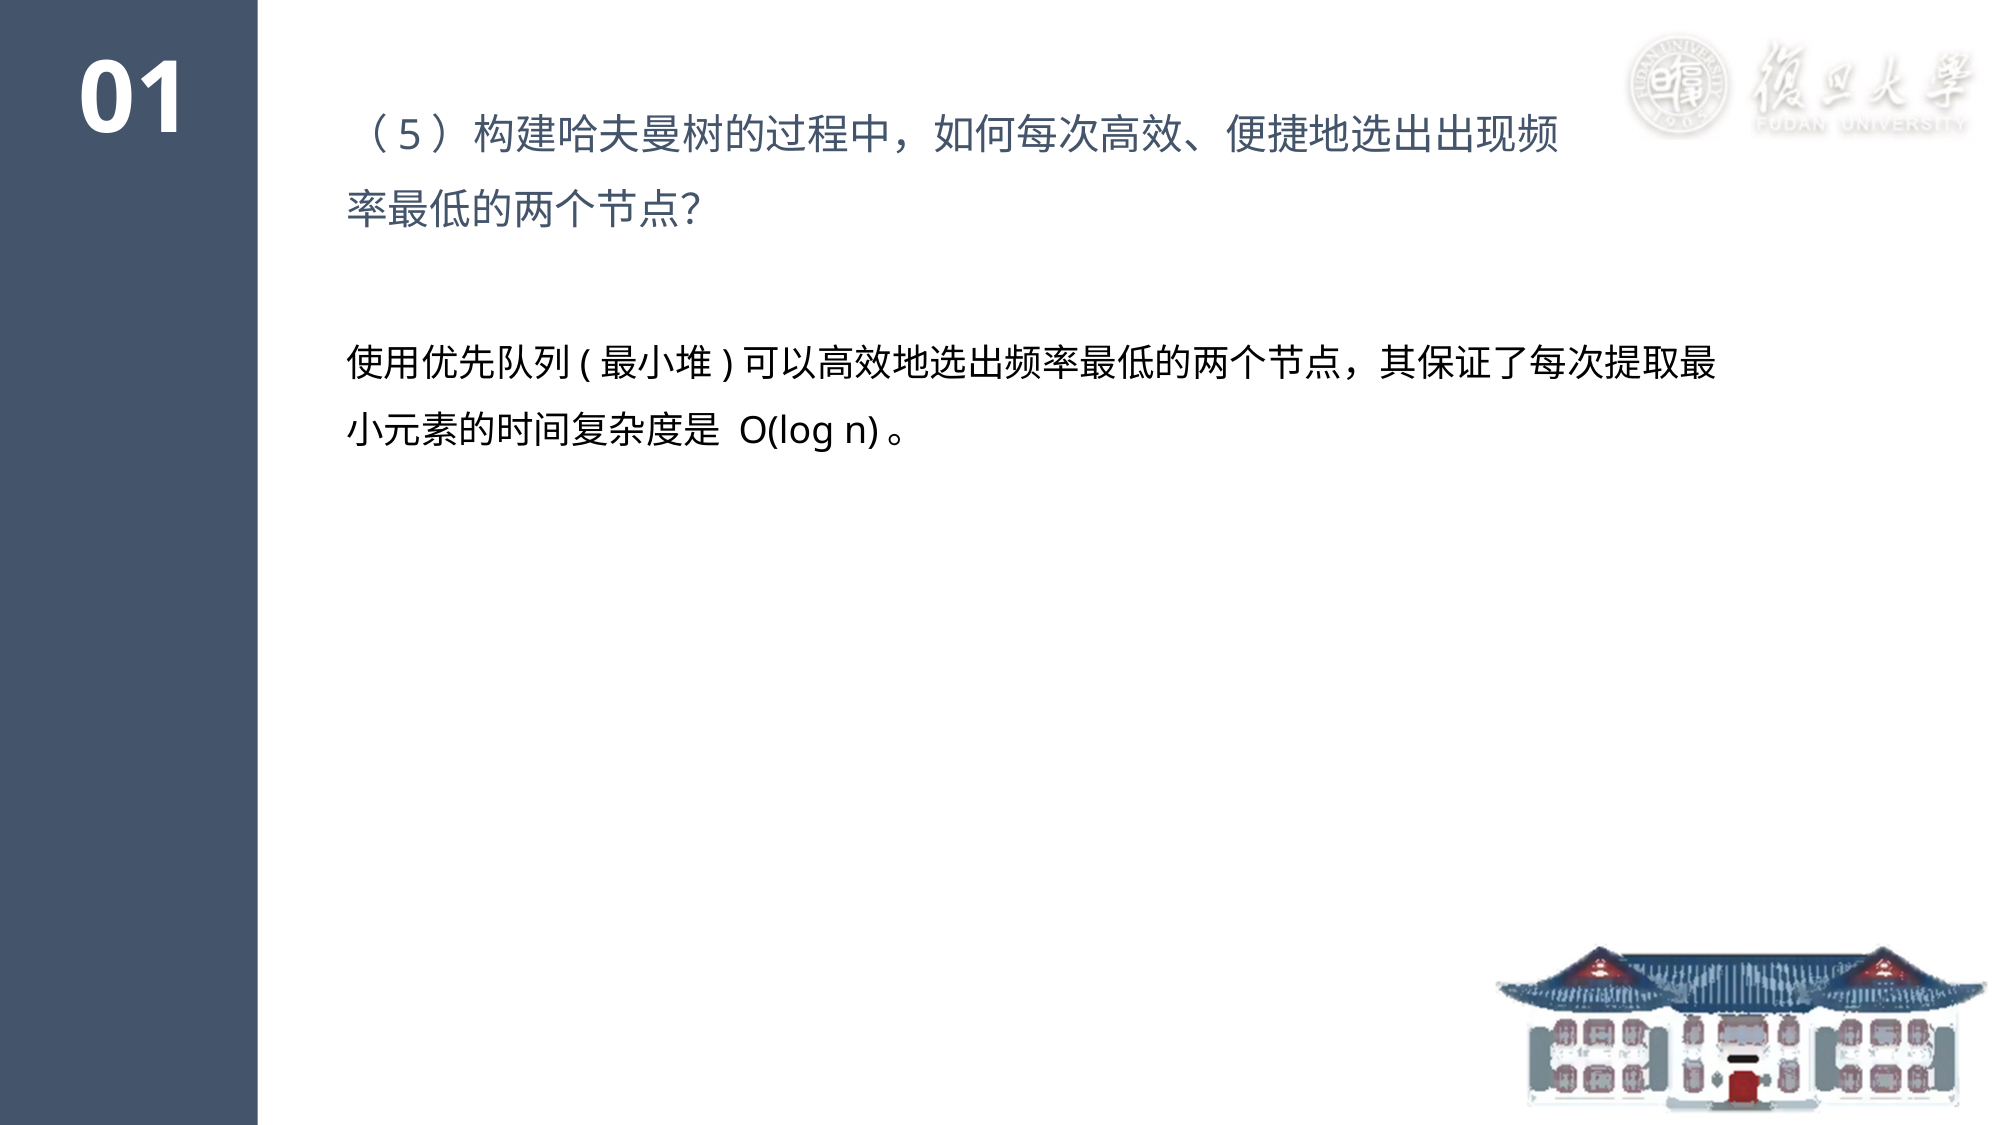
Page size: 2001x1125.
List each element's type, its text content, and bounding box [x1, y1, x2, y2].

picture [1470, 933, 2000, 1125]
text_box [0, 0, 259, 1125]
text_box 使用优先队列(最小堆)可以高效地选出频率最低的两个节点，其保证了每次提取最小元素的时间复杂度是 O(log n)。 [331, 308, 1764, 459]
text_box （5）构建哈夫曼树的过程中，如何每次高效、便捷地选出出现频率最低的两个节点？ [331, 75, 1600, 241]
picture [1604, 24, 2000, 160]
text_box 01 [64, 24, 263, 160]
